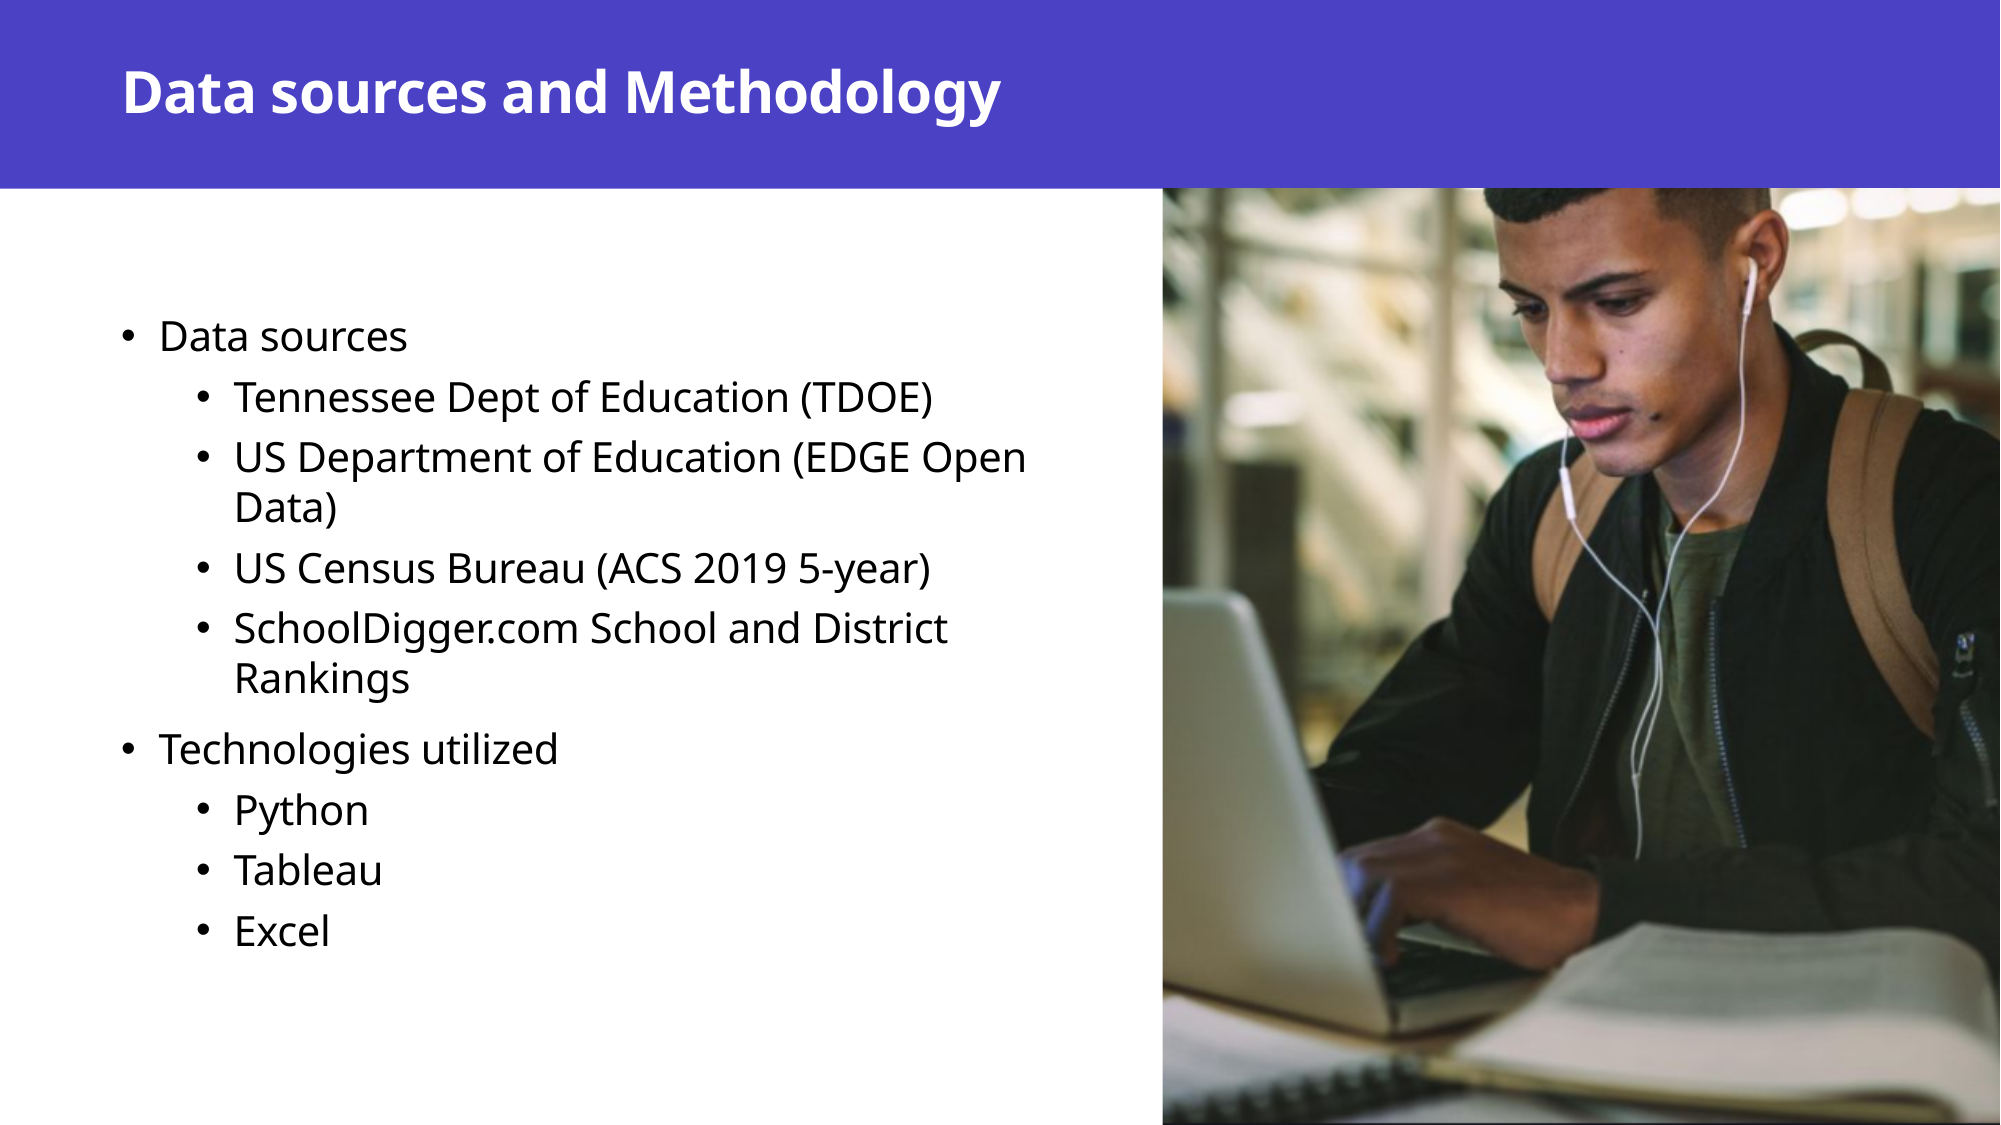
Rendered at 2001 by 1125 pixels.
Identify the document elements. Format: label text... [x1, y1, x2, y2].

list Data sources Tennessee Dept of Education (TDOE) US Department of Education (EDGE Open Data) US Census Bureau (ACS 2019 5-year) SchoolDigger.com School and District Rankings Technologies utilized Python Tableau Excel [106, 302, 1067, 1014]
title Data sources and Methodology [106, 23, 1864, 167]
text_box [0, 0, 2000, 190]
picture [1162, 188, 2000, 1125]
text_box [0, 190, 1162, 1125]
